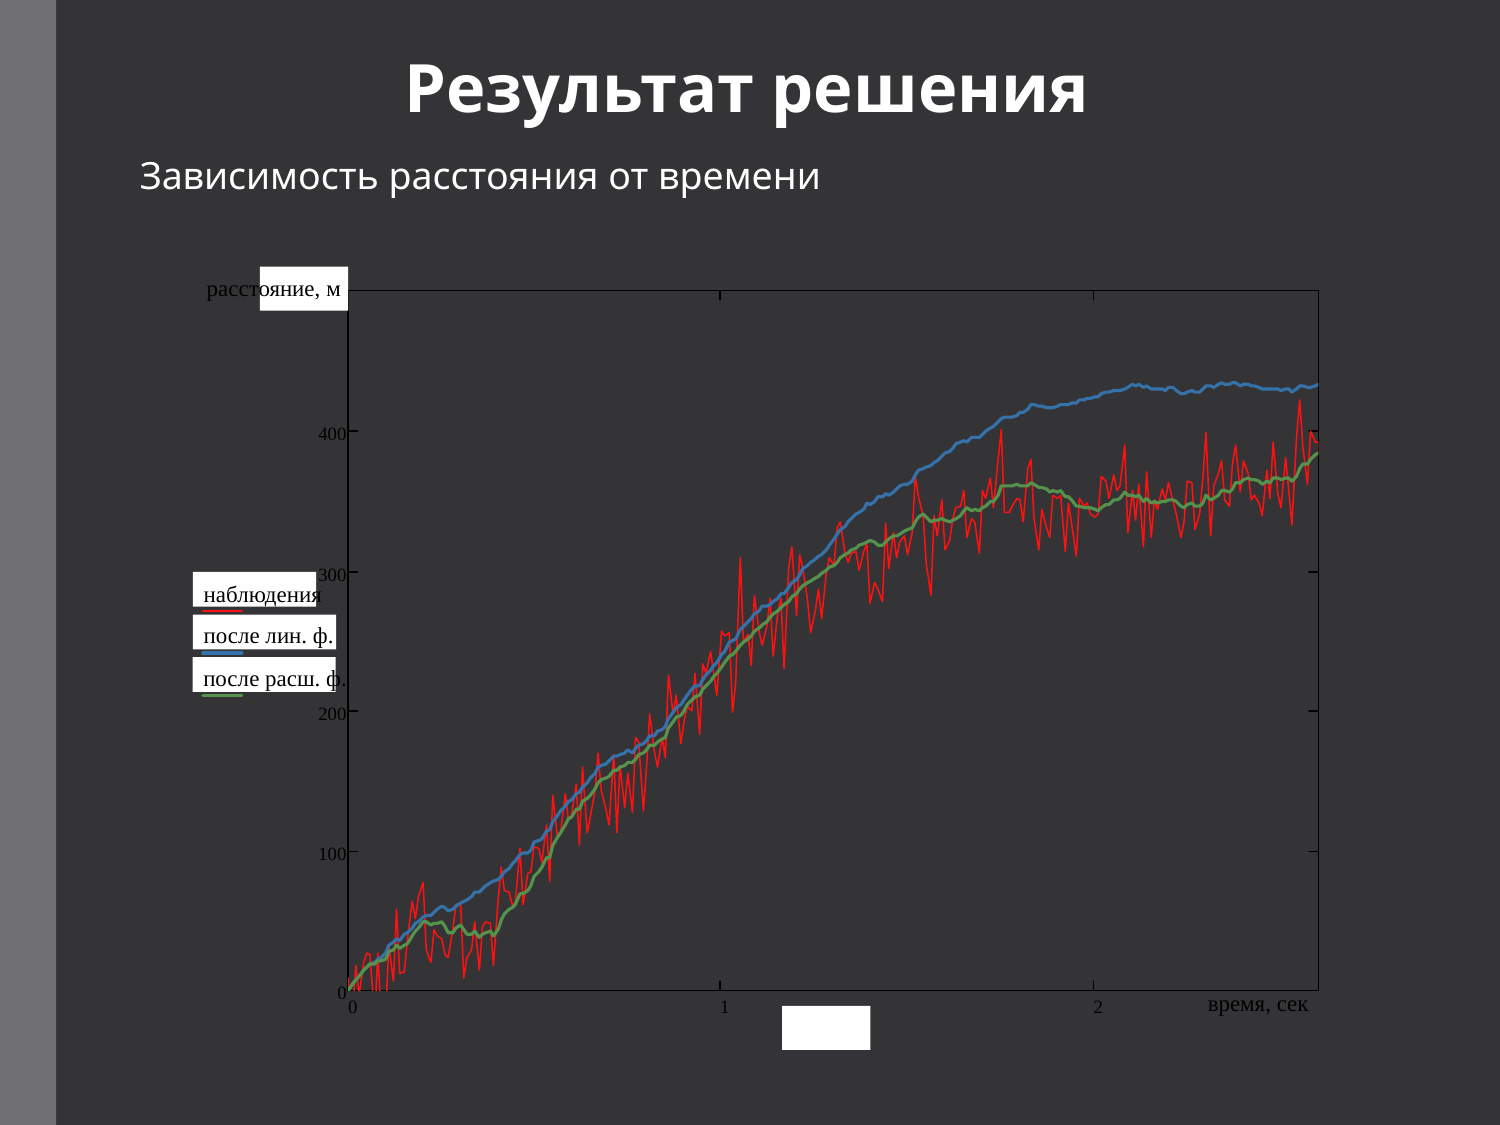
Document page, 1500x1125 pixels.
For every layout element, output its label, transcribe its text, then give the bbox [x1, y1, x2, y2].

text_box Результат решения [389, 38, 1105, 134]
text_box Зависимость расстояния от времени [124, 144, 837, 205]
picture [188, 260, 1344, 1063]
